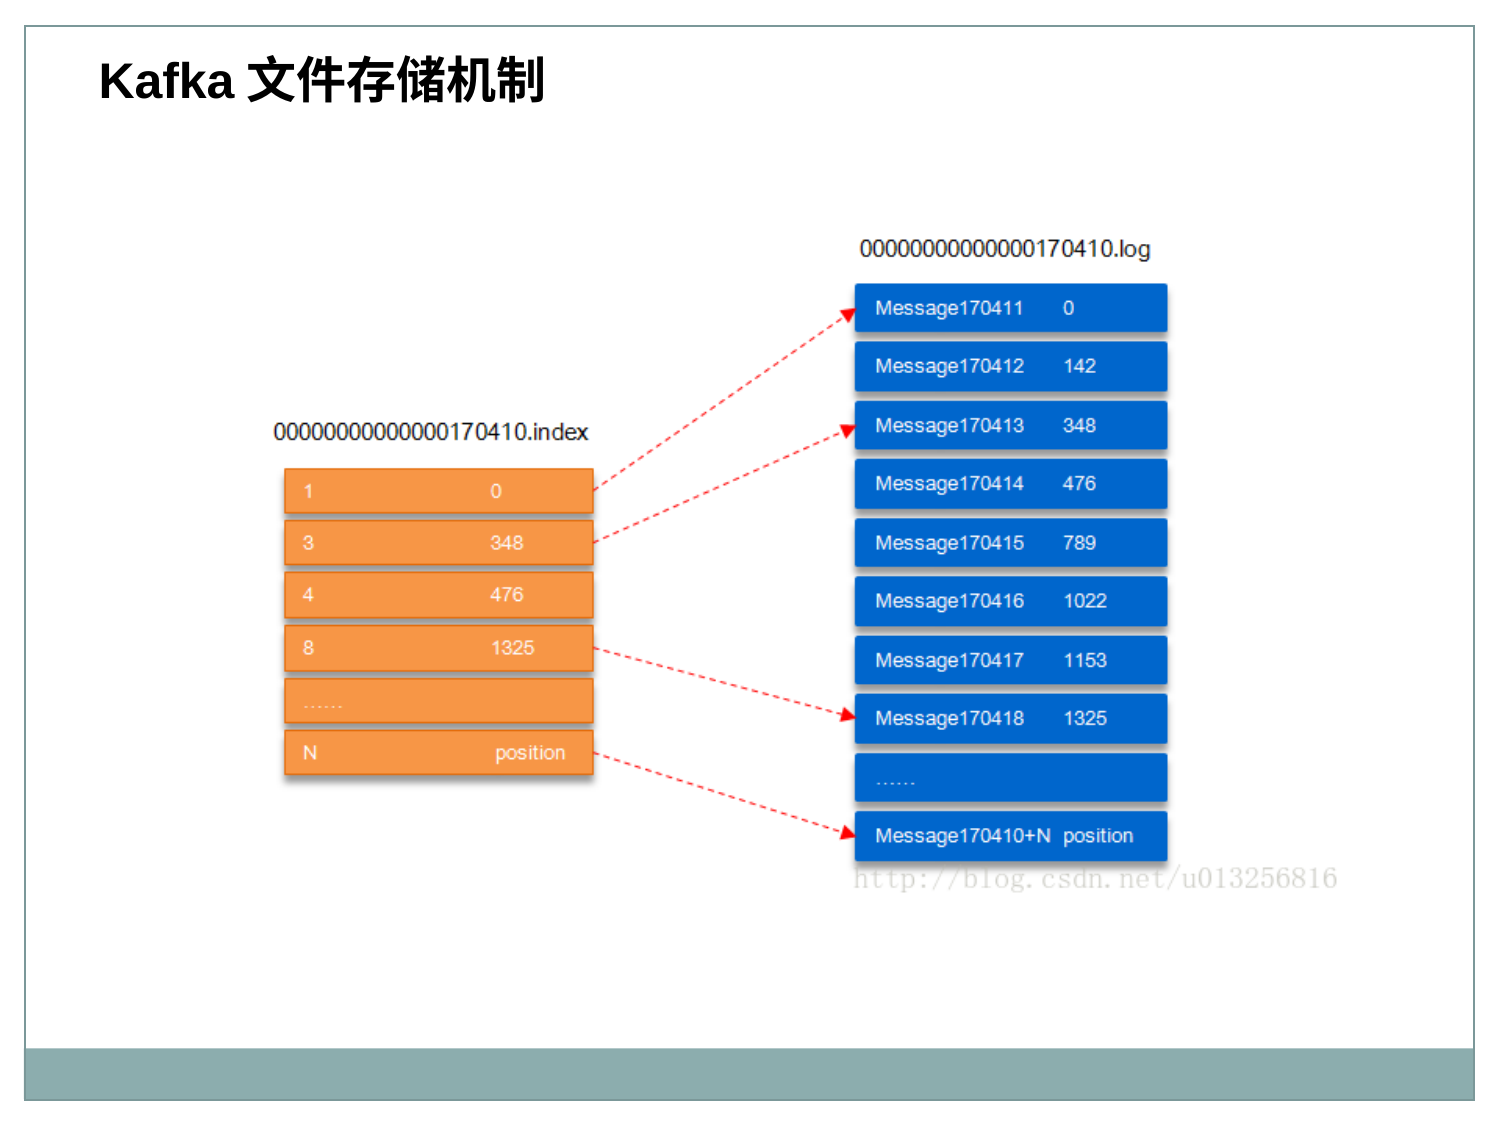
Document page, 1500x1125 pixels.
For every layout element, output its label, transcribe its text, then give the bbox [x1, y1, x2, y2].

text_box Kafka文件存储机制 [83, 41, 987, 117]
picture [99, 207, 1357, 910]
